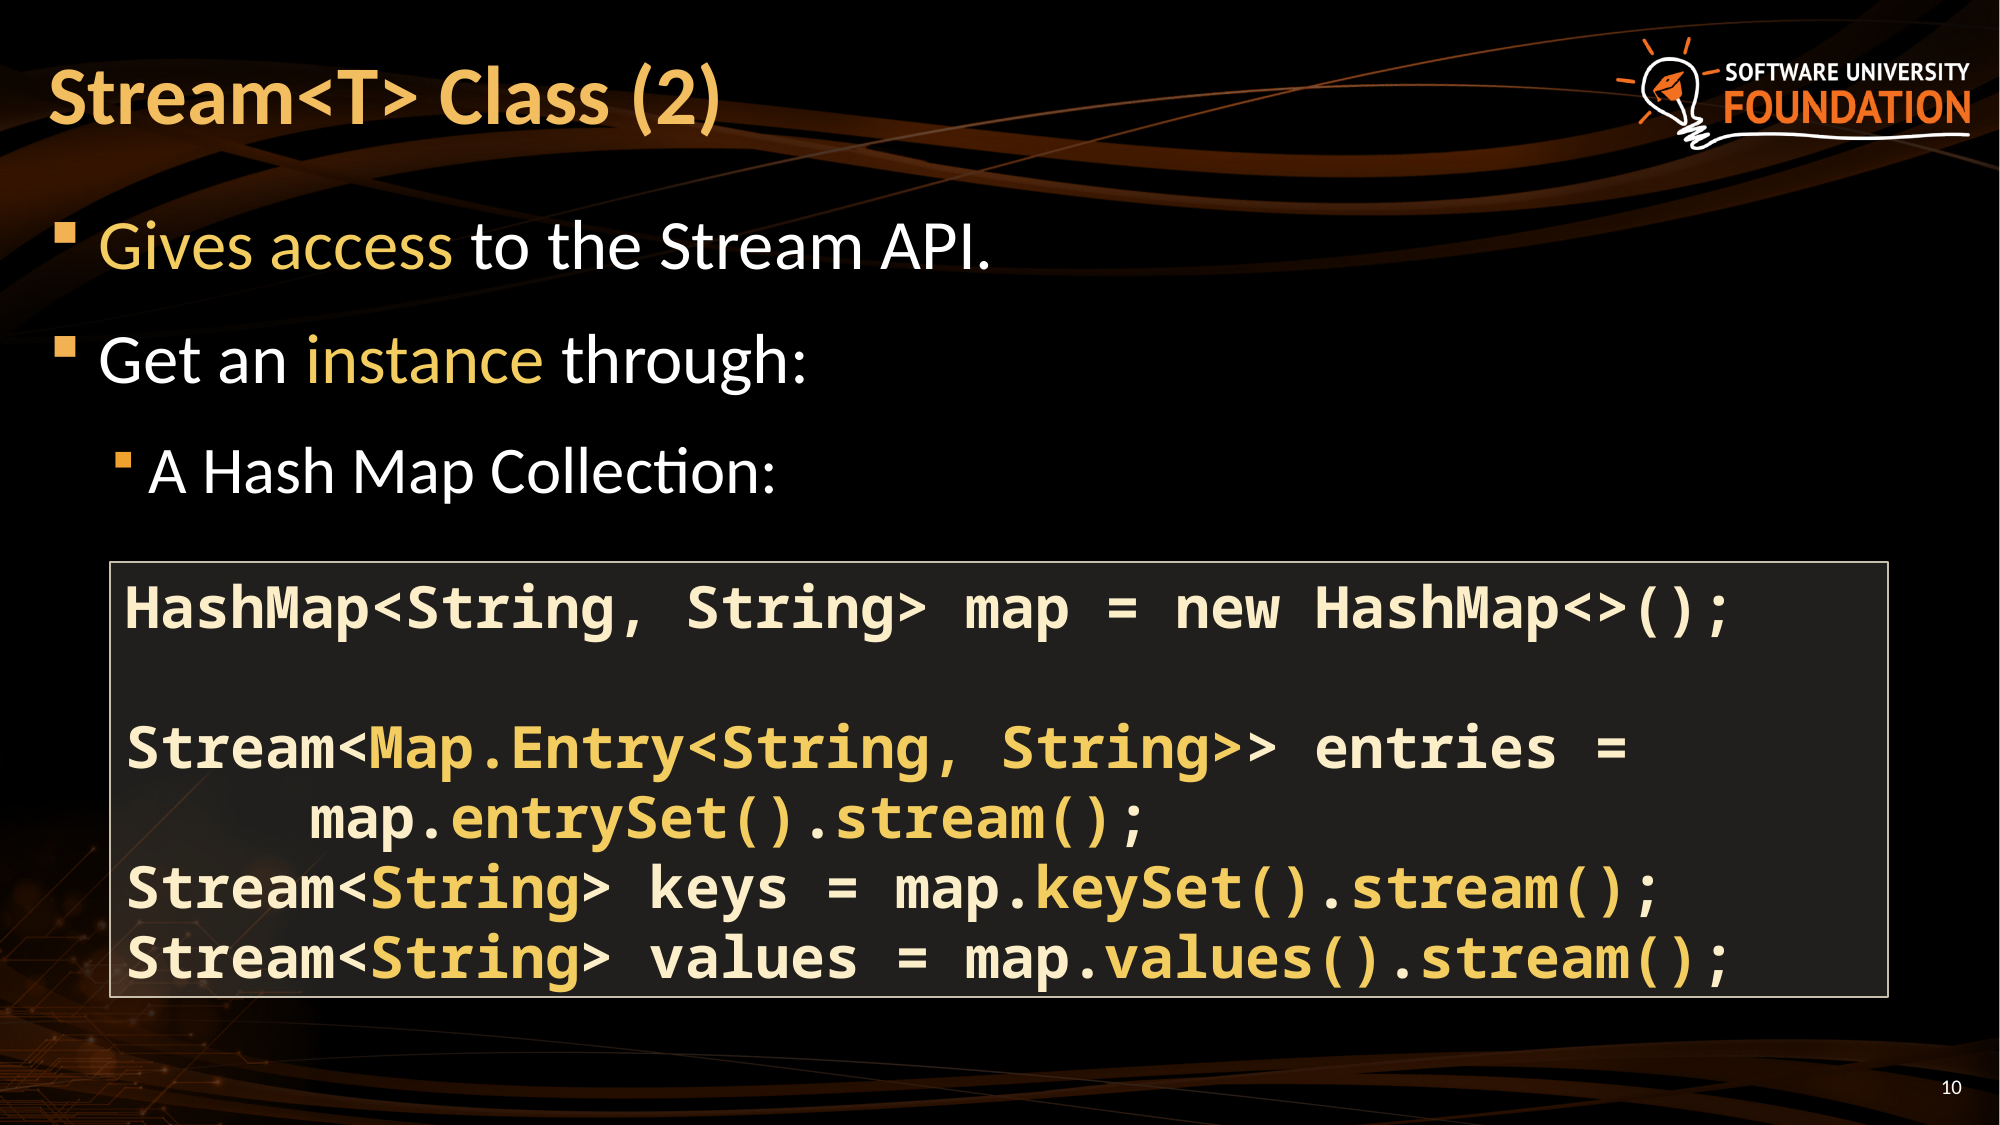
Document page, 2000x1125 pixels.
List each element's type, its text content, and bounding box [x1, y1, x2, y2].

list Gives access to the Stream API. Get an instance through: A Hash Map Collection: [31, 188, 1968, 1103]
title Stream<T> Class (2) [30, 6, 1602, 189]
text_box HashMap<String, String> map = new HashMap<>(); Stream<Map.Entry<String, String>> entries = map.entrySet().stream(); Stream<String> keys = map.keySet().stream(); Stream<String> values = map.values().stream(); [110, 562, 1889, 998]
picture [0, 0, 2000, 1125]
